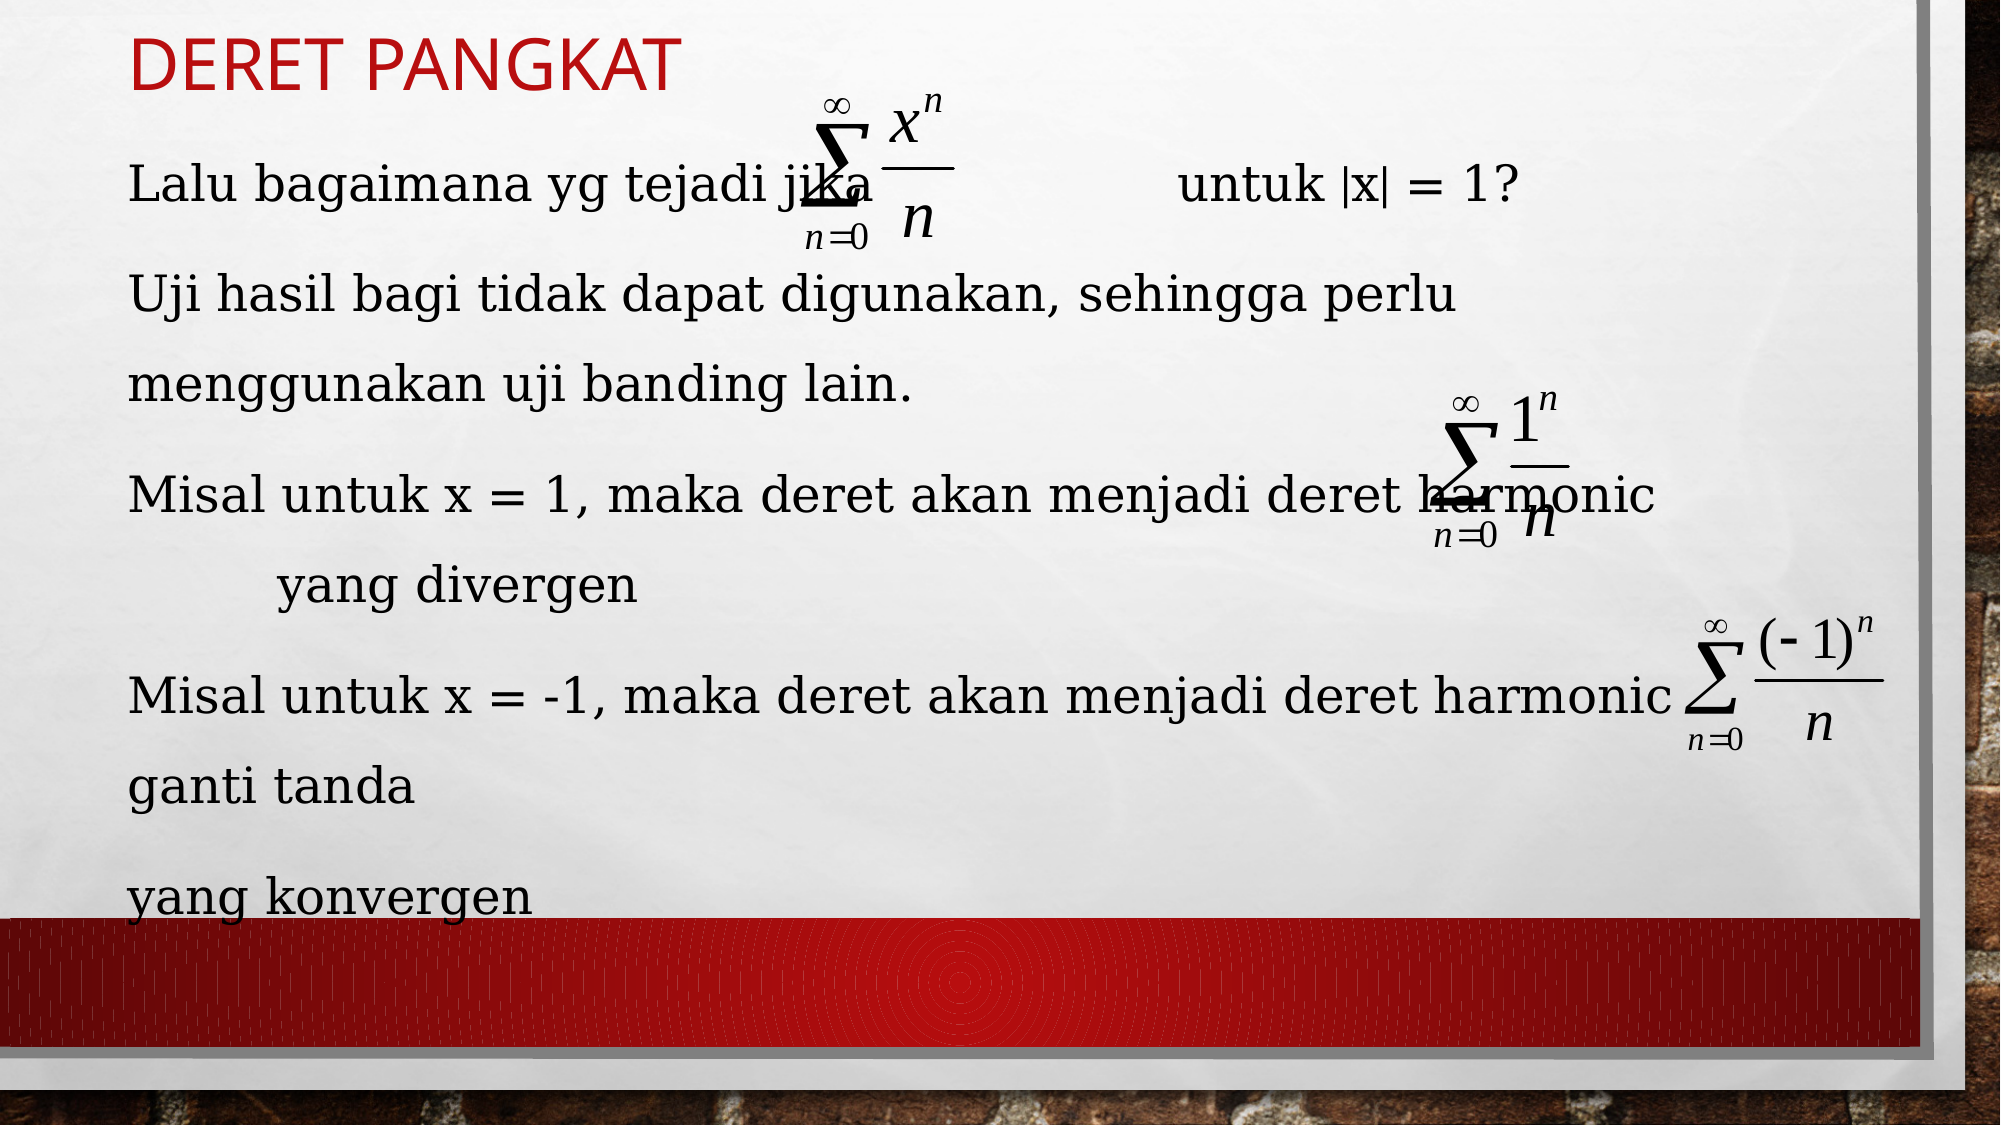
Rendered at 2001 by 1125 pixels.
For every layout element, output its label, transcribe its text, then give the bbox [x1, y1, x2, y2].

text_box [790, 66, 966, 265]
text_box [1675, 592, 1895, 764]
list Lalu bagaimana yg tejadi jika untuk |x| = 1? Uji hasil bagi tidak dapat digunakan, sehingga perlu menggunakan uji banding lain. Misal untuk x = 1, maka deret akan menjadi deret harmonic yang divergen Misal untuk x = -1, maka deret akan menjadi deret harmonic ganti tanda yang konvergen [112, 113, 1818, 941]
title Deret Pangkat [112, 20, 1818, 113]
picture [0, 0, 2000, 1125]
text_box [1419, 365, 1583, 563]
